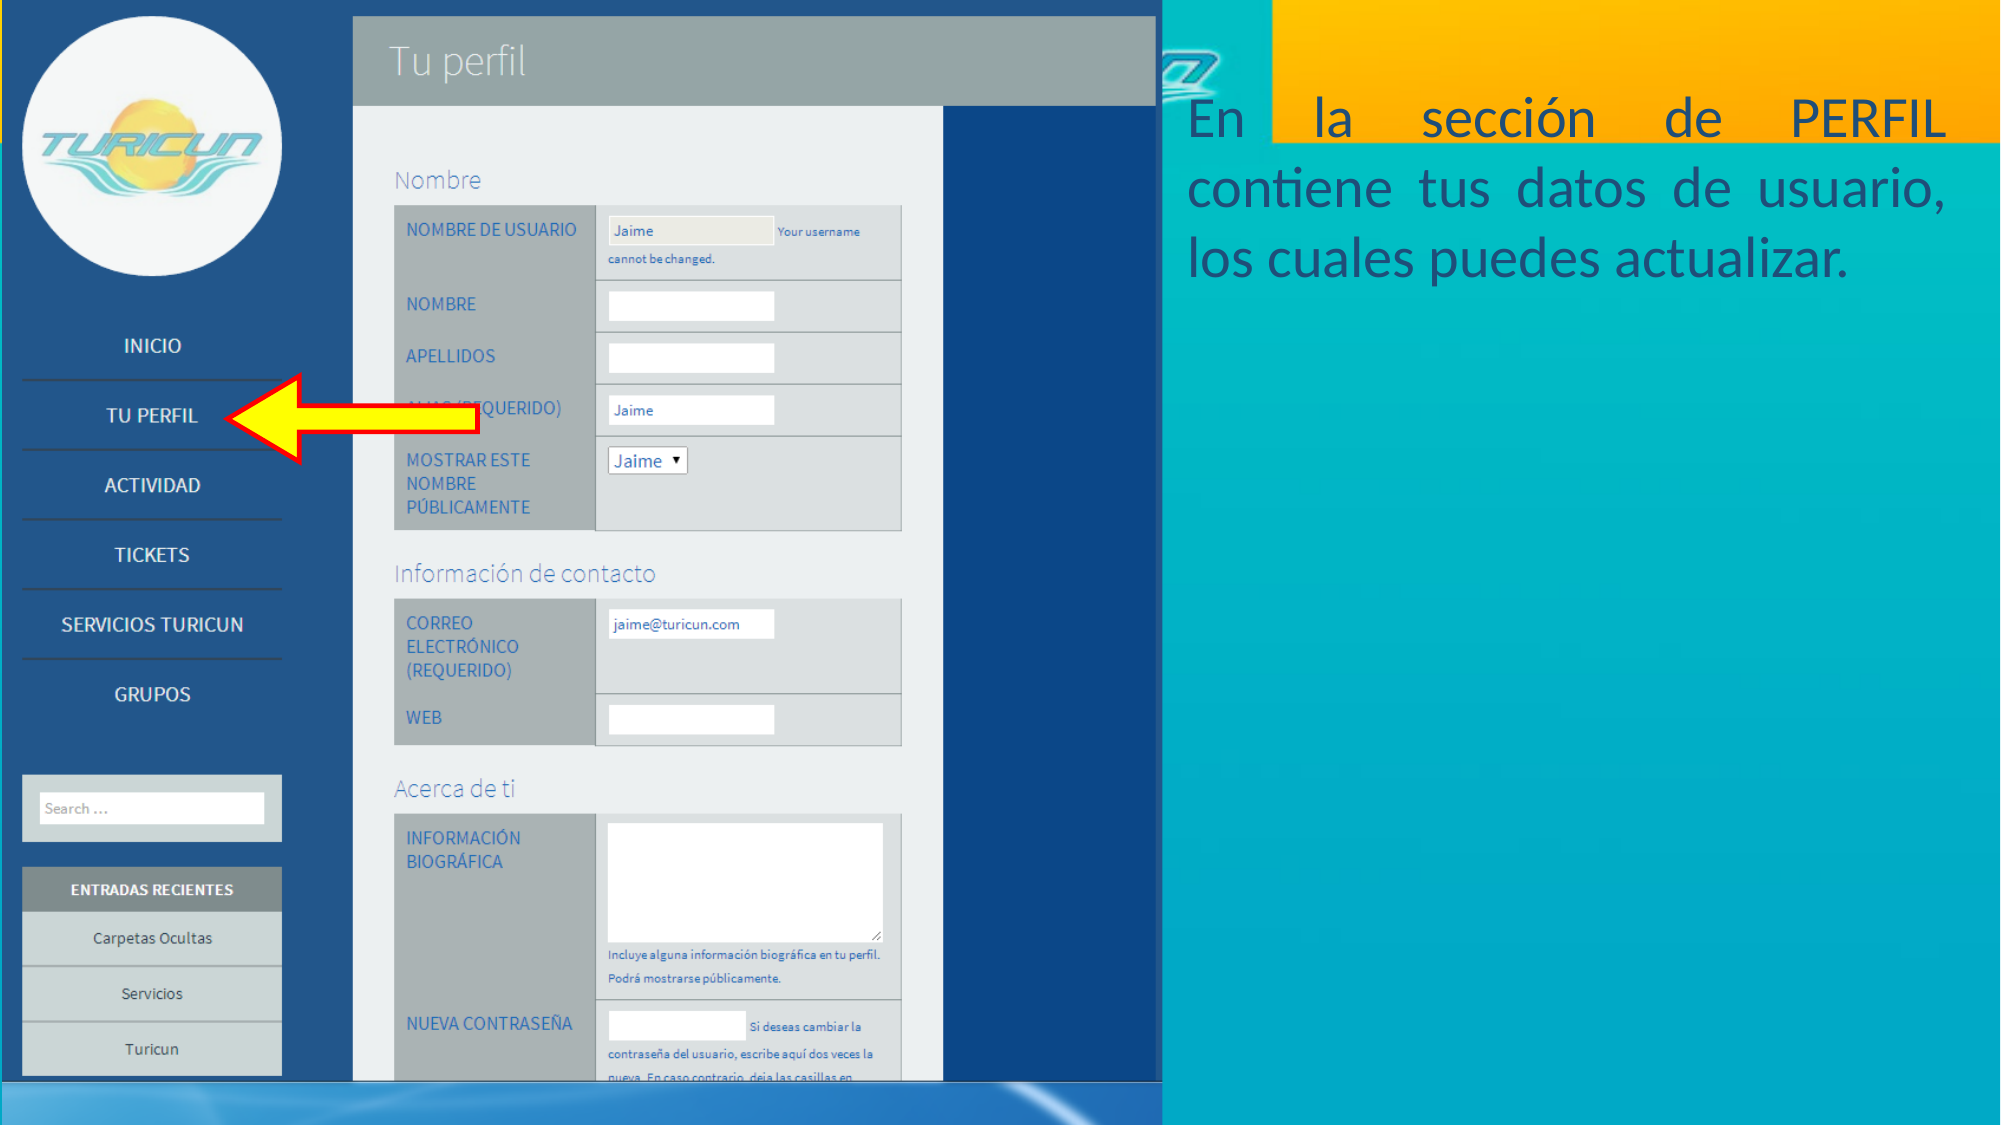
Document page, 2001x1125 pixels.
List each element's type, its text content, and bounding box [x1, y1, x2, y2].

text_box En la sección de PERFIL contiene tus datos de usuario, los cuales puedes actualizar. [1172, 2, 1963, 297]
picture [1163, 0, 2001, 1125]
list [1, 0, 1163, 1125]
